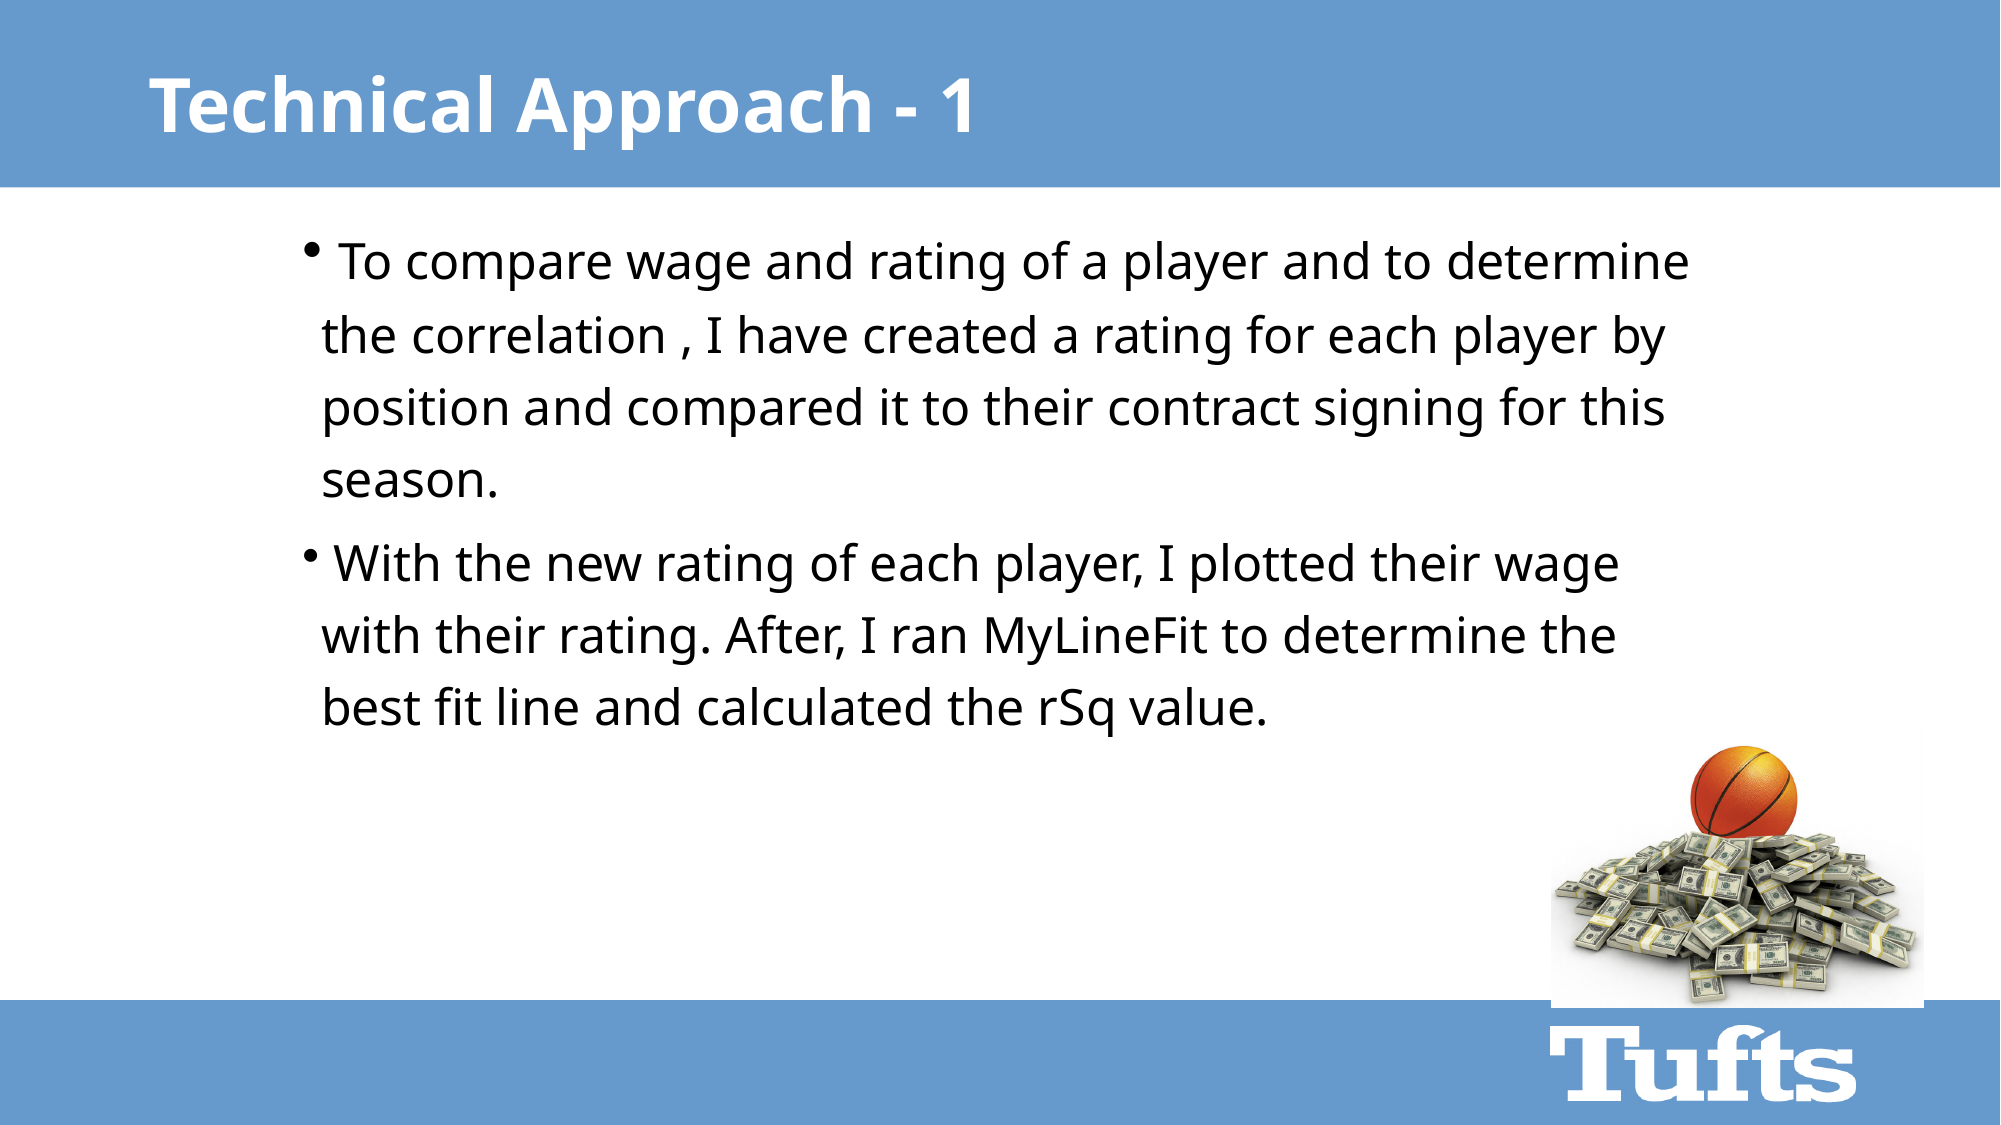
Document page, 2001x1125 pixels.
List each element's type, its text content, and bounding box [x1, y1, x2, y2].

picture [1550, 727, 1925, 1008]
text_box To compare wage and rating of a player and to determine the correlation , I have created a rating for each player by position and compared it to their contract signing for this season. With the new rating of each player, I plotted their wage with their rating. After, I ran MyLineFit to determine the best fit line and calculated the rSq value. [287, 200, 1738, 900]
picture [1550, 1014, 1856, 1113]
title Technical Approach - 1 [133, 50, 1834, 125]
